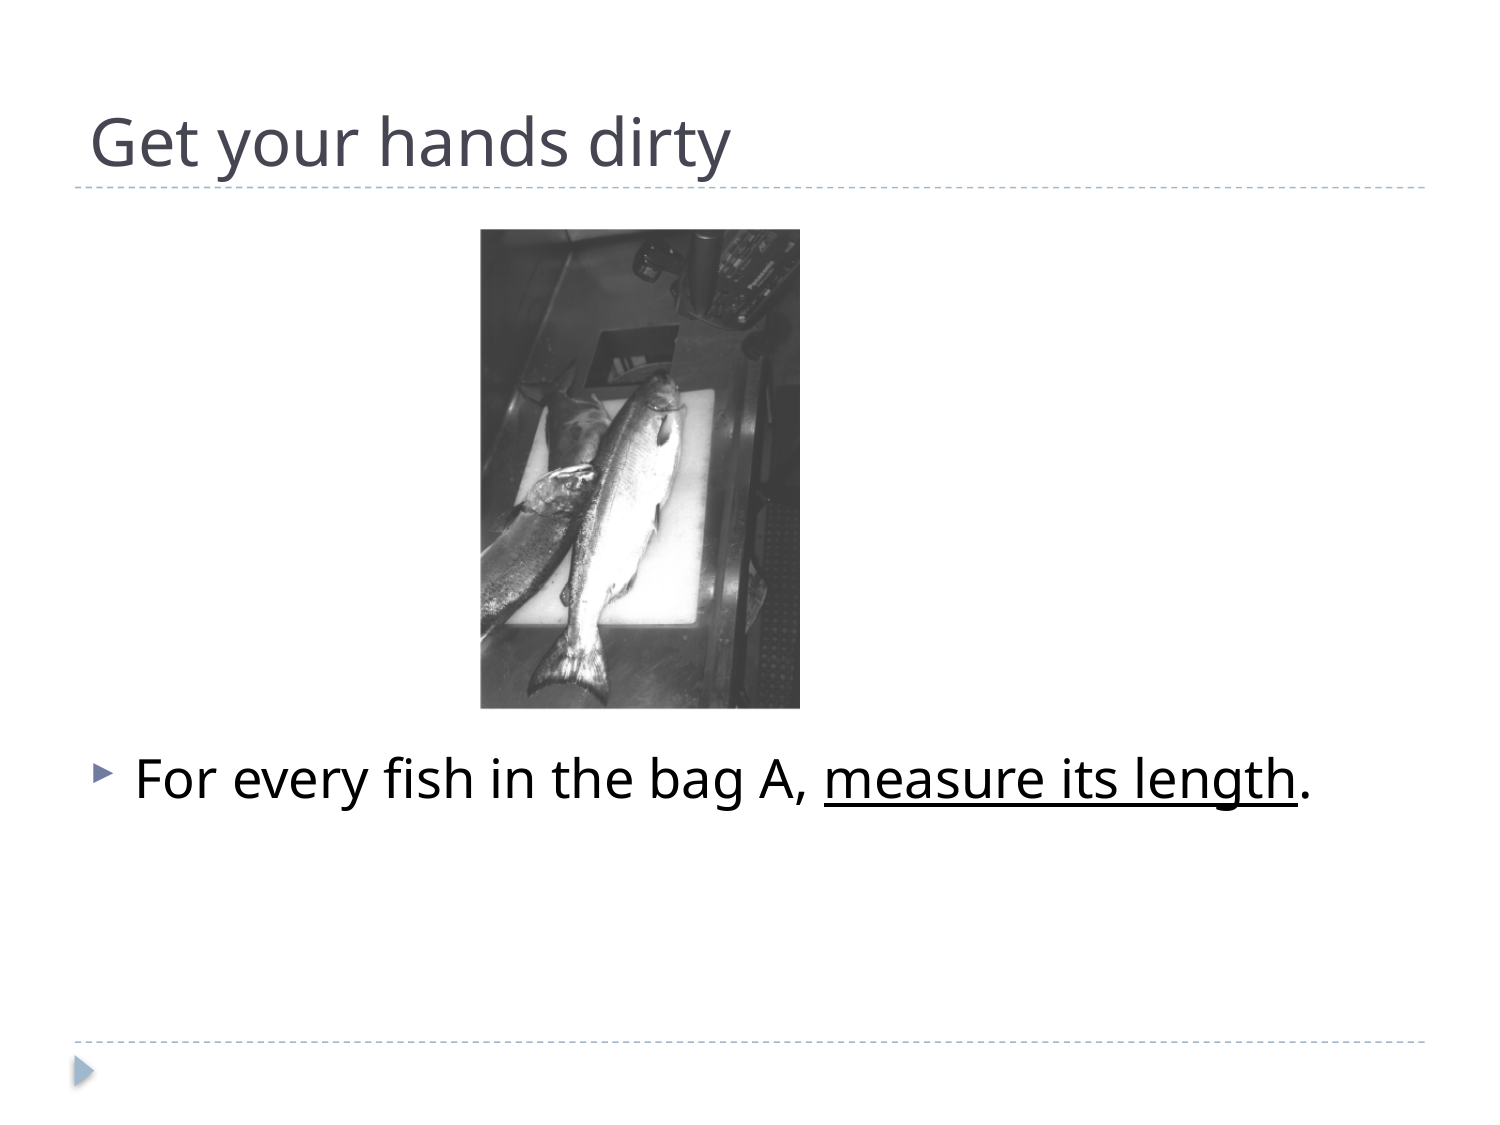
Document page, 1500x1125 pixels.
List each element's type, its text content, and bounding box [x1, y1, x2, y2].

picture [474, 224, 801, 714]
list For every fish in the bag A, measure its length. [75, 737, 1425, 1010]
title Get your hands dirty [75, 24, 1425, 188]
